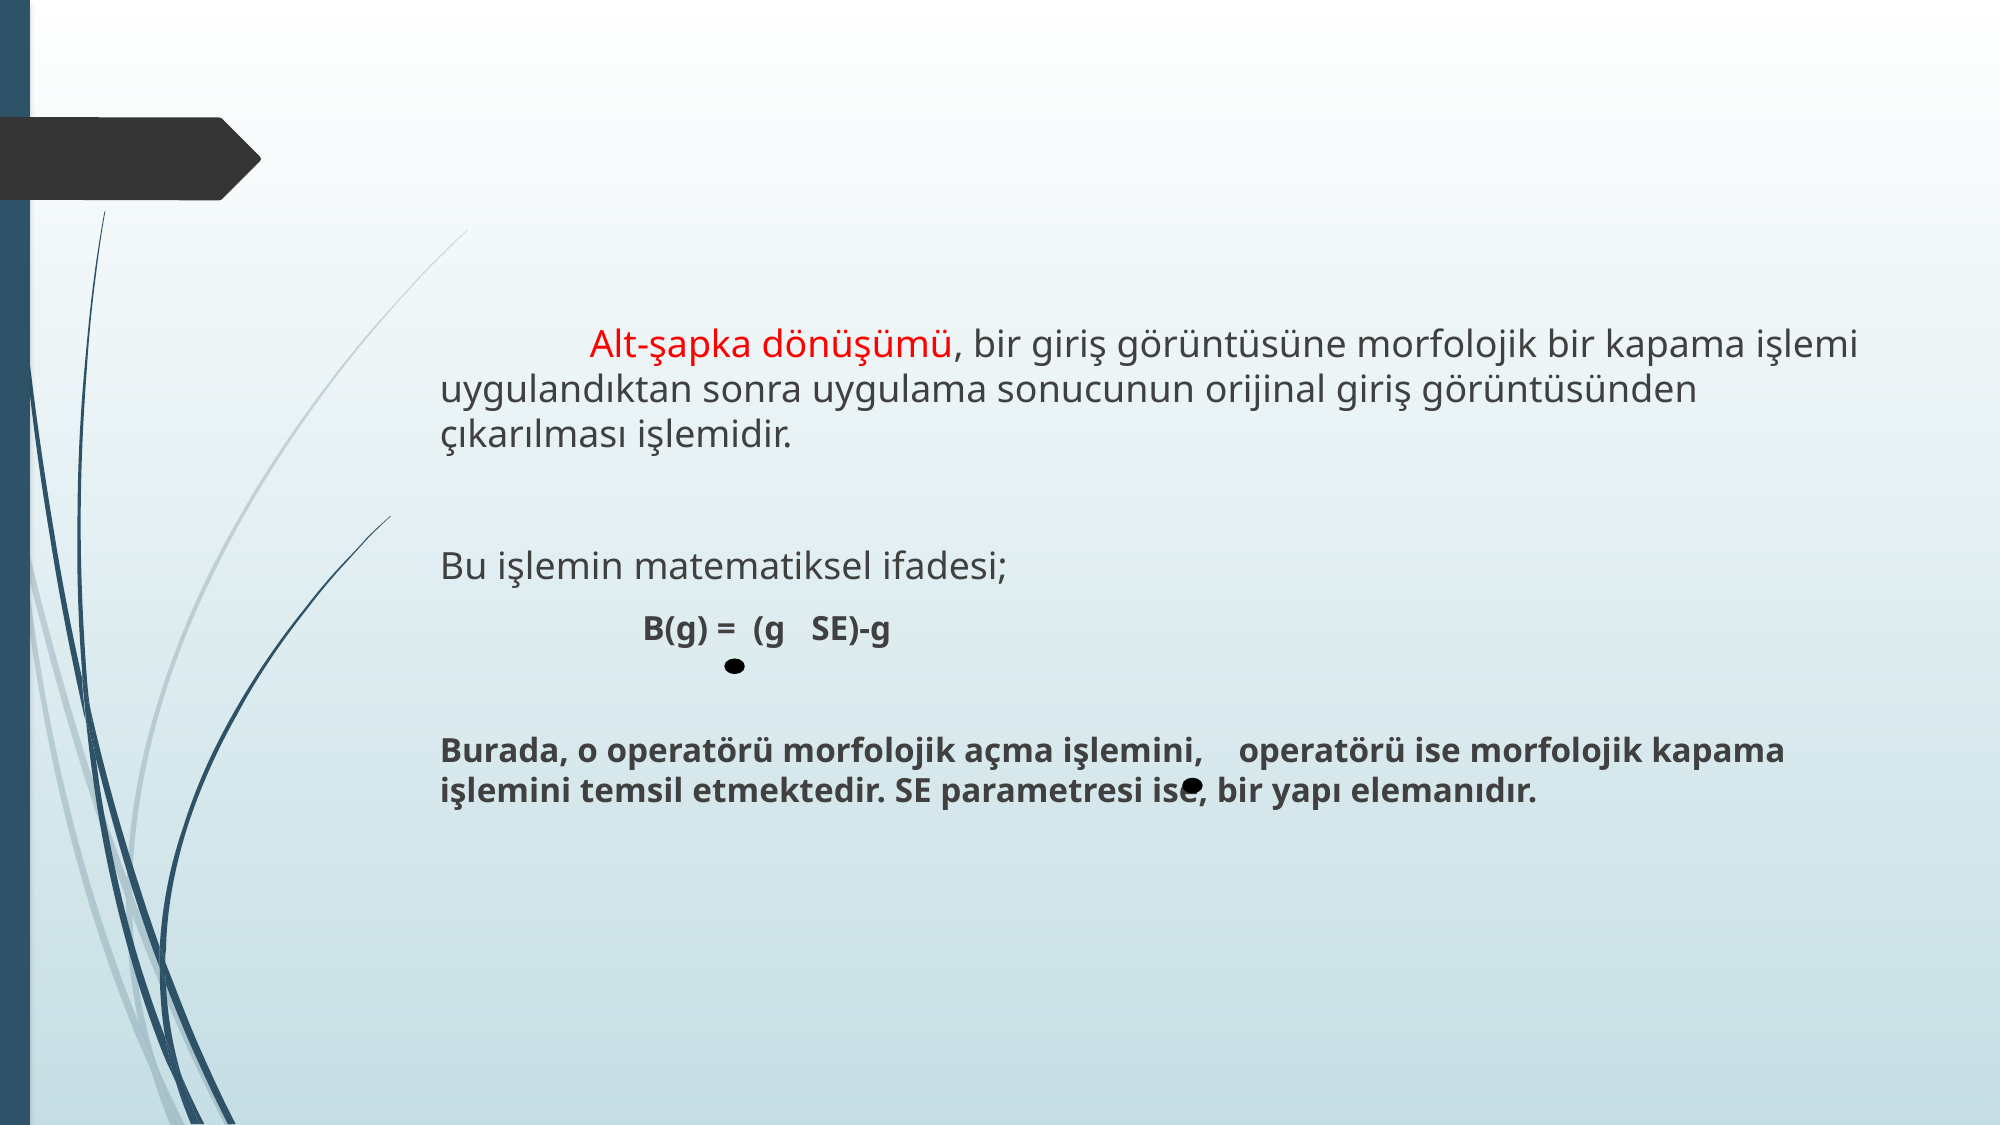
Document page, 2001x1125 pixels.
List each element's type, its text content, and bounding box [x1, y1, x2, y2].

text_box [1182, 777, 1203, 794]
text_box [724, 658, 745, 675]
list Alt-şapka dönüşümü, bir giriş görüntüsüne morfolojik bir kapama işlemi uygulandıktan sonra uygulama sonucunun orijinal giriş görüntüsünden çıkarılması işlemidir. Bu işlemin matematiksel ifadesi; B(g) = (g SE)-g Burada, o operatörü morfolojik açma işlemini, operatörü ise morfolojik kapama işlemini temsil etmektedir. SE parametresi ise, bir yapı elemanıdır. [424, 312, 1888, 933]
